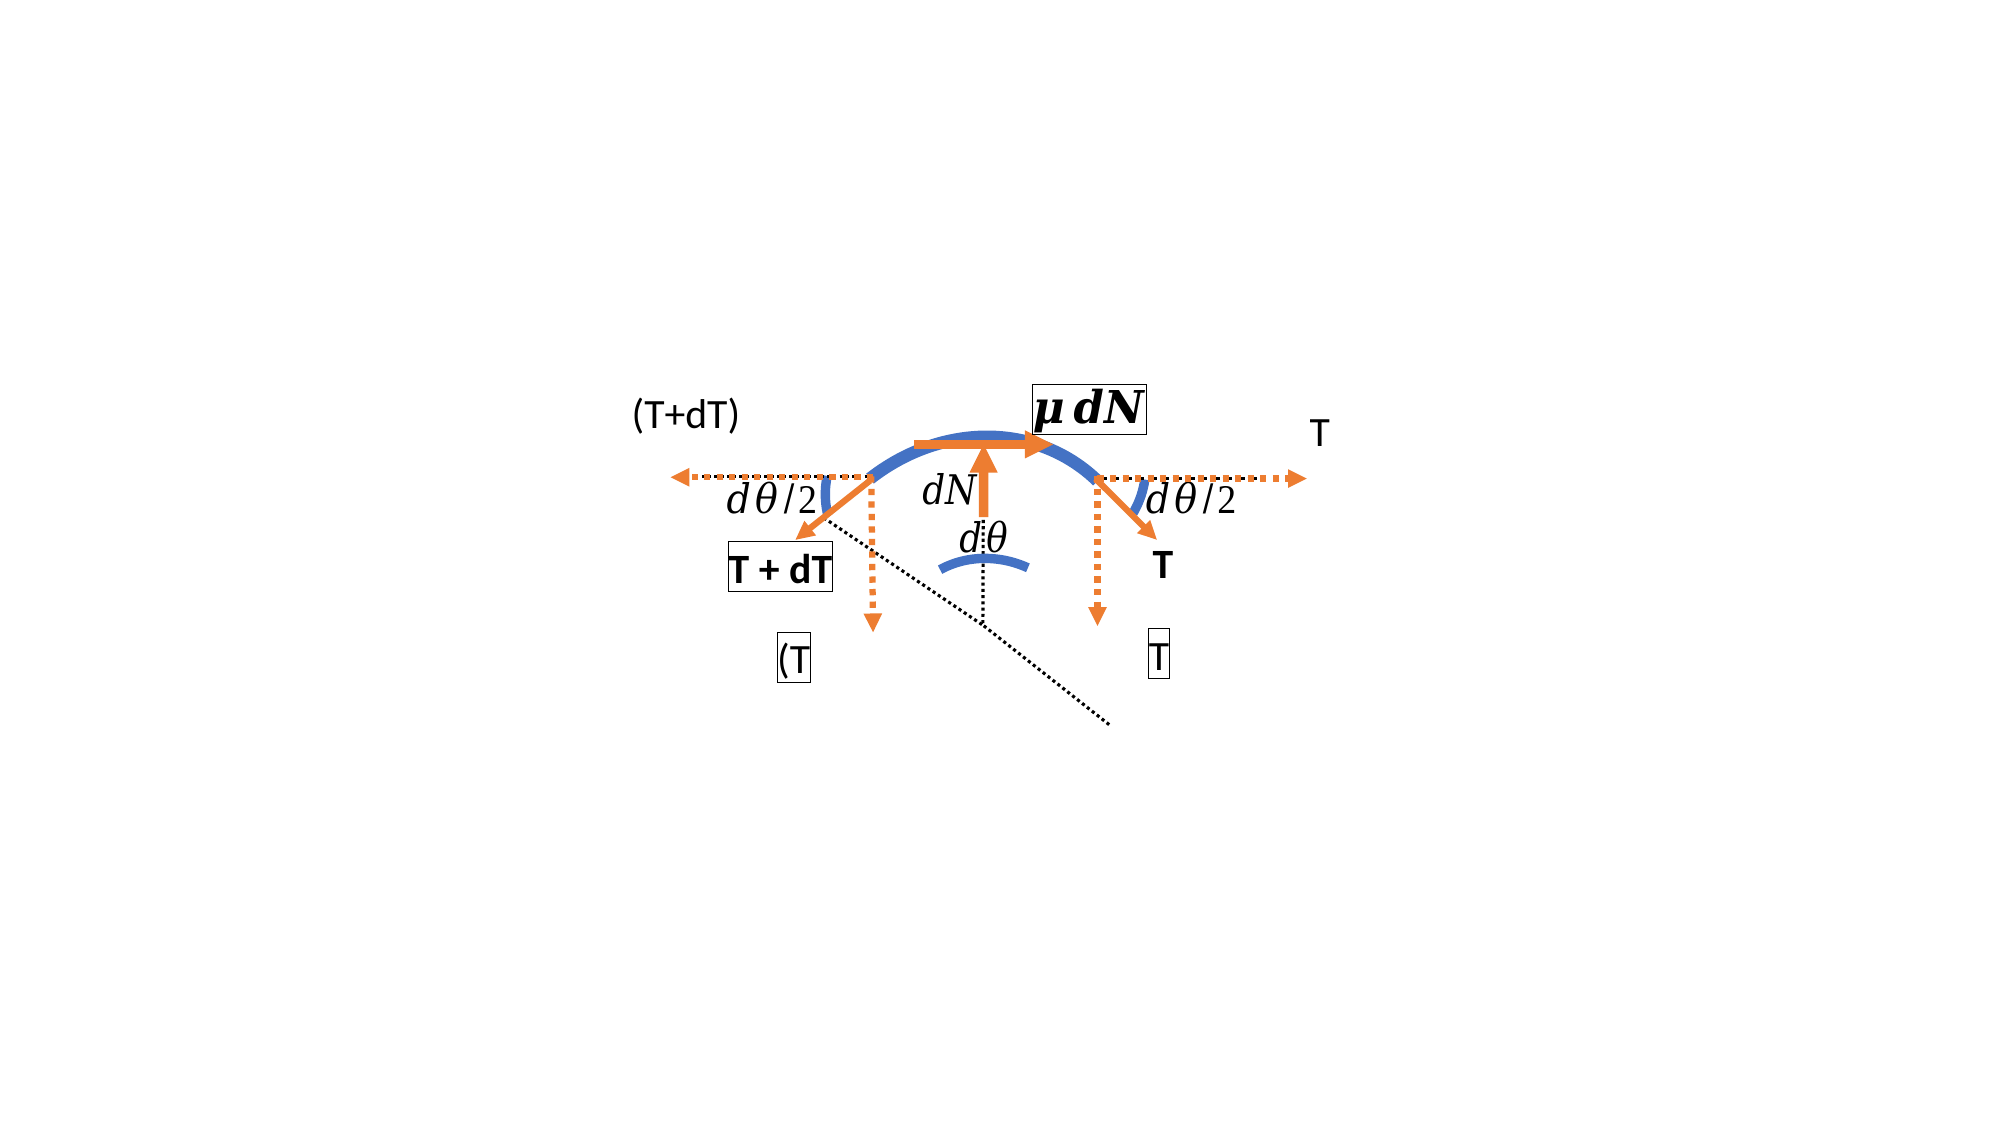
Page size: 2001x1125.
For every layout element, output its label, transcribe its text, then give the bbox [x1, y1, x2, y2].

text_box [983, 480, 1097, 626]
text_box [987, 447, 1094, 480]
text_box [795, 480, 870, 540]
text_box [874, 478, 983, 626]
text_box [951, 436, 1023, 440]
text_box T + dT [728, 541, 833, 592]
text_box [1098, 479, 1157, 540]
text_box T [1152, 537, 1174, 588]
text_box [976, 626, 1004, 651]
text_box [873, 449, 980, 478]
